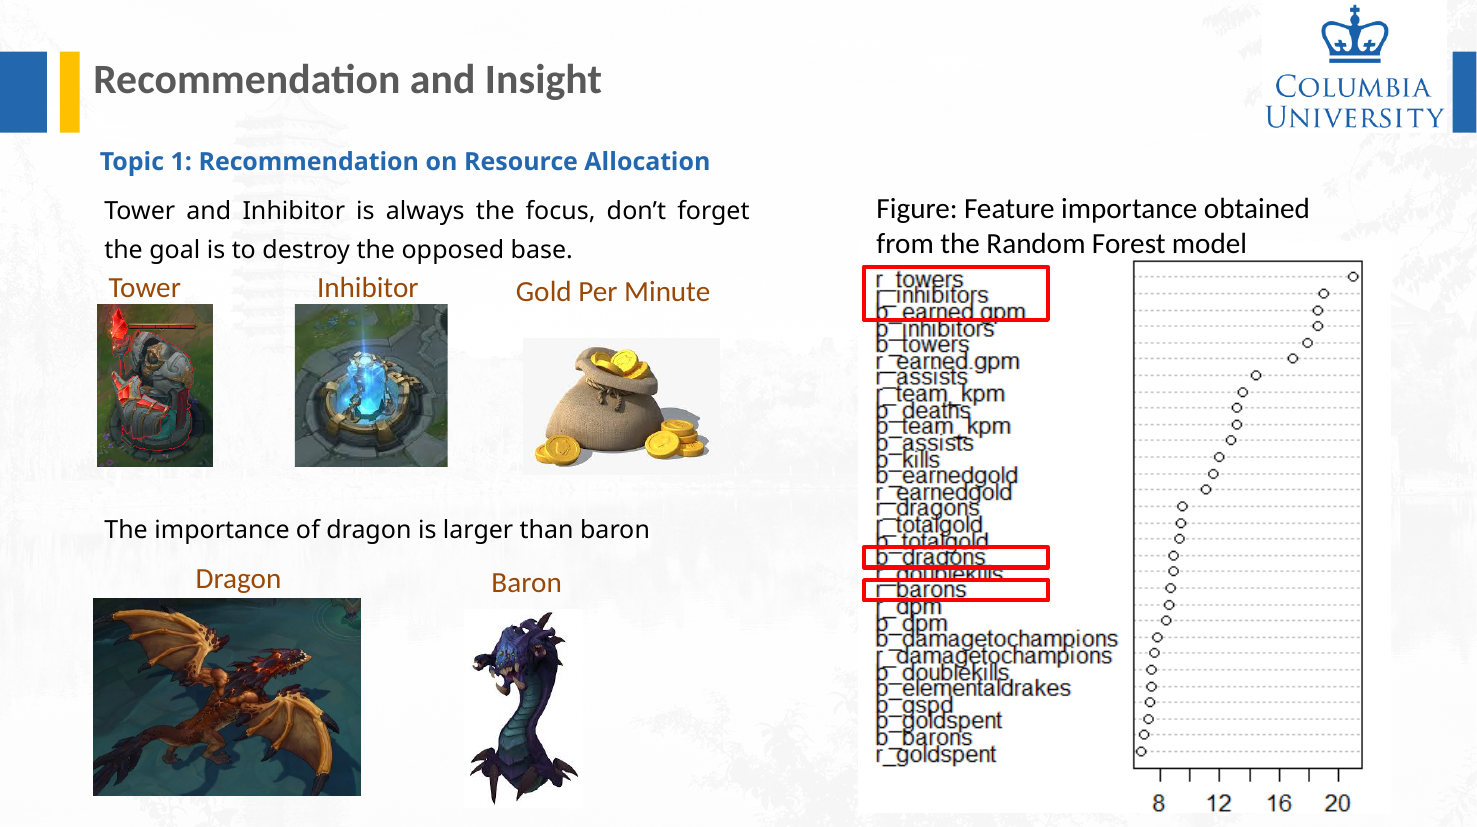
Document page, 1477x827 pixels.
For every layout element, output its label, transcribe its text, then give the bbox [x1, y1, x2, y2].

text_box Tower and Inhibitor is always the focus, don’t forget the goal is to destroy the opposed base. [93, 179, 762, 269]
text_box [858, 240, 1391, 813]
text_box [0, 50, 49, 135]
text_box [92, 260, 727, 475]
picture [0, 0, 1477, 827]
text_box Topic 1: Recommendation on Resource Allocation [85, 123, 1456, 183]
text_box The importance of dragon is larger than baron [93, 498, 684, 549]
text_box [92, 551, 583, 808]
text_box Figure: Feature importance obtained from the Random Forest model [861, 181, 1365, 239]
text_box [1452, 50, 1477, 135]
text_box Recommendation and Insight [93, 52, 1046, 103]
text_box [58, 50, 82, 135]
